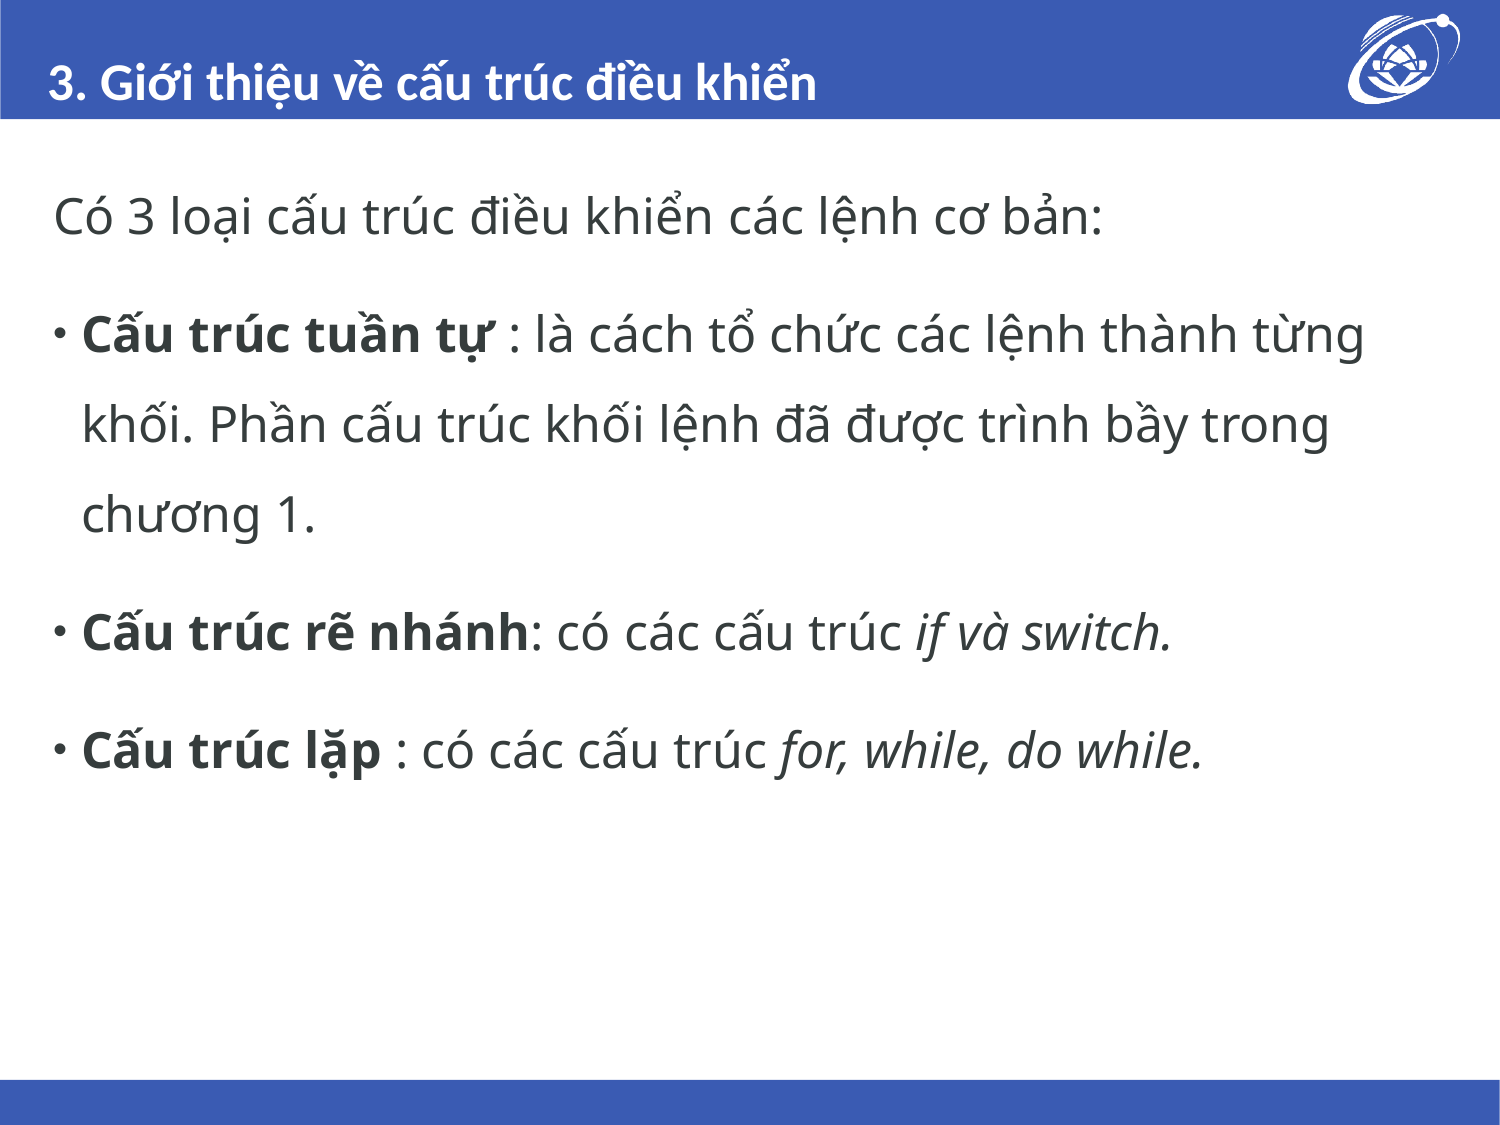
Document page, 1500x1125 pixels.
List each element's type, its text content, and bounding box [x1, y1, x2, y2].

list Có 3 loại cấu trúc điều khiển các lệnh cơ bản: Cấu trúc tuần tự : là cách tổ chức các lệnh thành từng khối. Phần cấu trúc khối lệnh đã được trình bầy trong chương 1. Cấu trúc rẽ nhánh: có các cấu trúc if và switch. Cấu trúc lặp : có các cấu trúc for, while, do while. [32, 146, 1468, 1054]
title 3. Giới thiệu về cấu trúc điều khiển [32, 0, 1468, 120]
